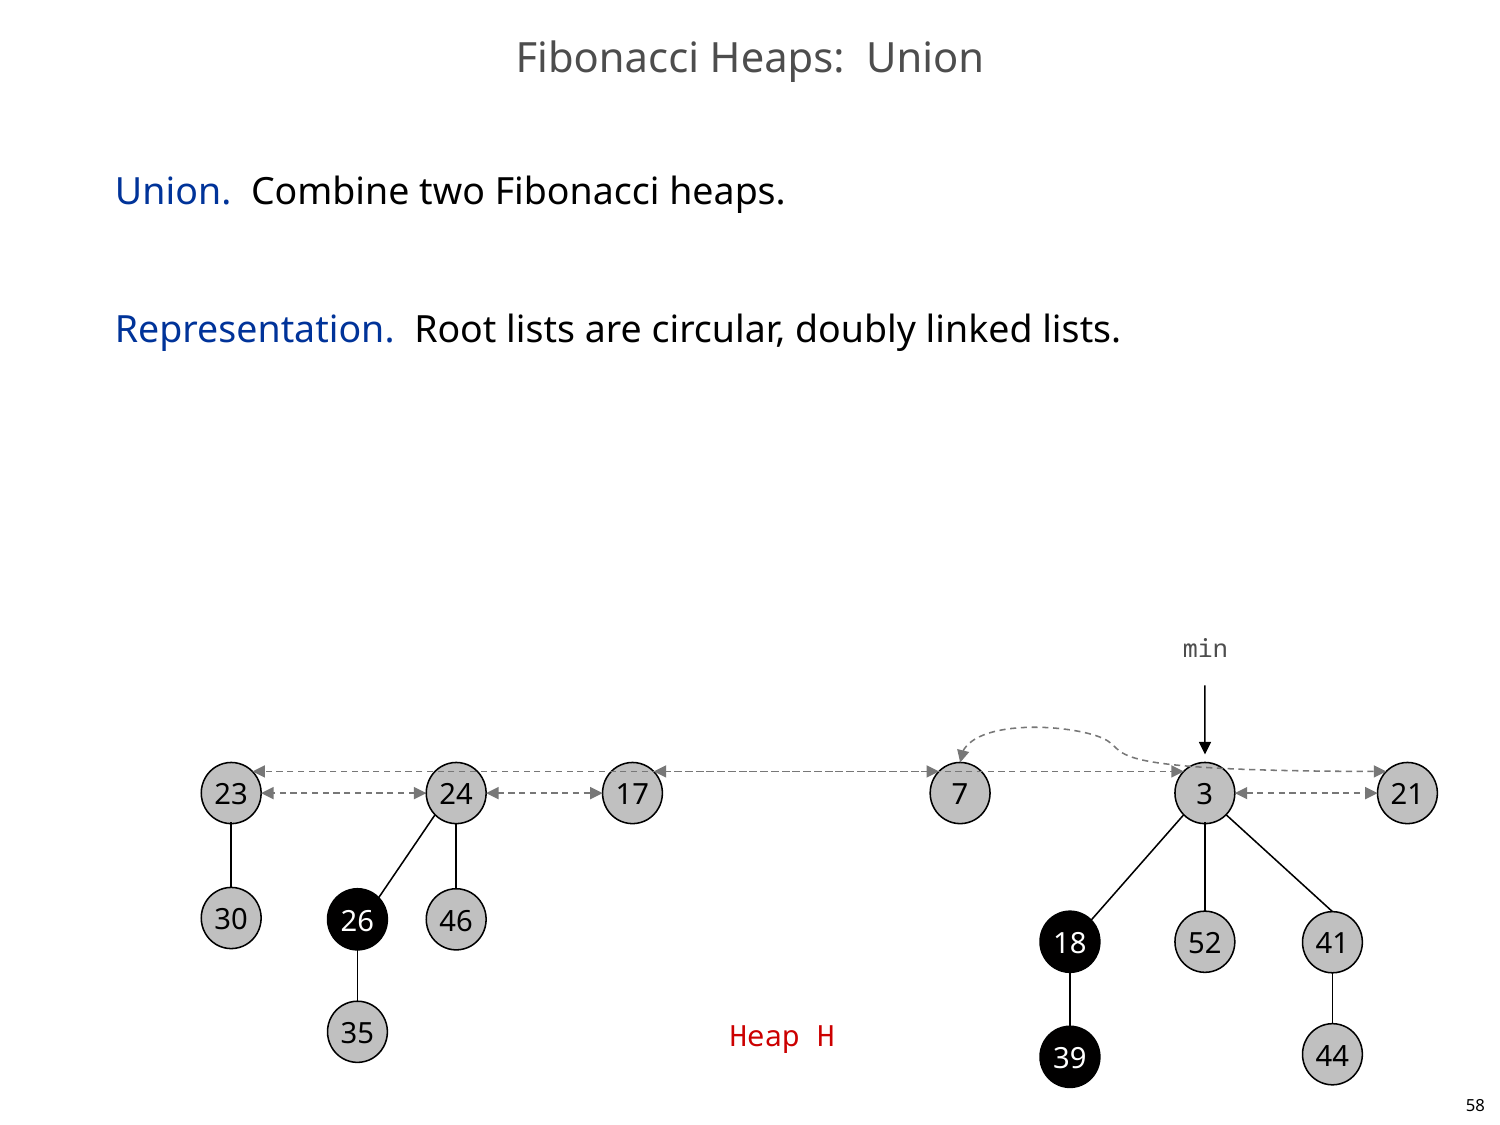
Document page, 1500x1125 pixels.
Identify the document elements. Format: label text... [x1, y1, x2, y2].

text_box 41 [1302, 912, 1363, 973]
text_box 21 [1377, 762, 1438, 824]
title Fibonacci Heaps: Union [0, 24, 1500, 100]
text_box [1168, 553, 1178, 981]
text_box [1198, 685, 1212, 755]
slide_number 58 [1187, 1087, 1500, 1125]
text_box 52 [1183, 911, 1235, 973]
text_box 30 [201, 887, 262, 949]
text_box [378, 814, 436, 898]
text_box Heap H [714, 1009, 850, 1060]
text_box 44 [1302, 1023, 1363, 1085]
text_box 26 [327, 888, 388, 950]
text_box 24 [426, 762, 487, 824]
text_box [1225, 814, 1333, 912]
list Union. Combine two Fibonacci heaps. Representation. Root lists are circular, doubly linked lists. [99, 149, 1388, 1038]
text_box 3 [1183, 762, 1235, 824]
text_box 18 [1040, 911, 1100, 973]
text_box 35 [327, 1001, 388, 1063]
text_box 39 [1040, 1026, 1100, 1088]
text_box 17 [602, 762, 663, 824]
text_box 46 [426, 888, 487, 950]
text_box 23 [201, 762, 262, 824]
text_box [1090, 814, 1163, 921]
text_box 7 [930, 762, 991, 824]
text_box min [1183, 625, 1244, 671]
